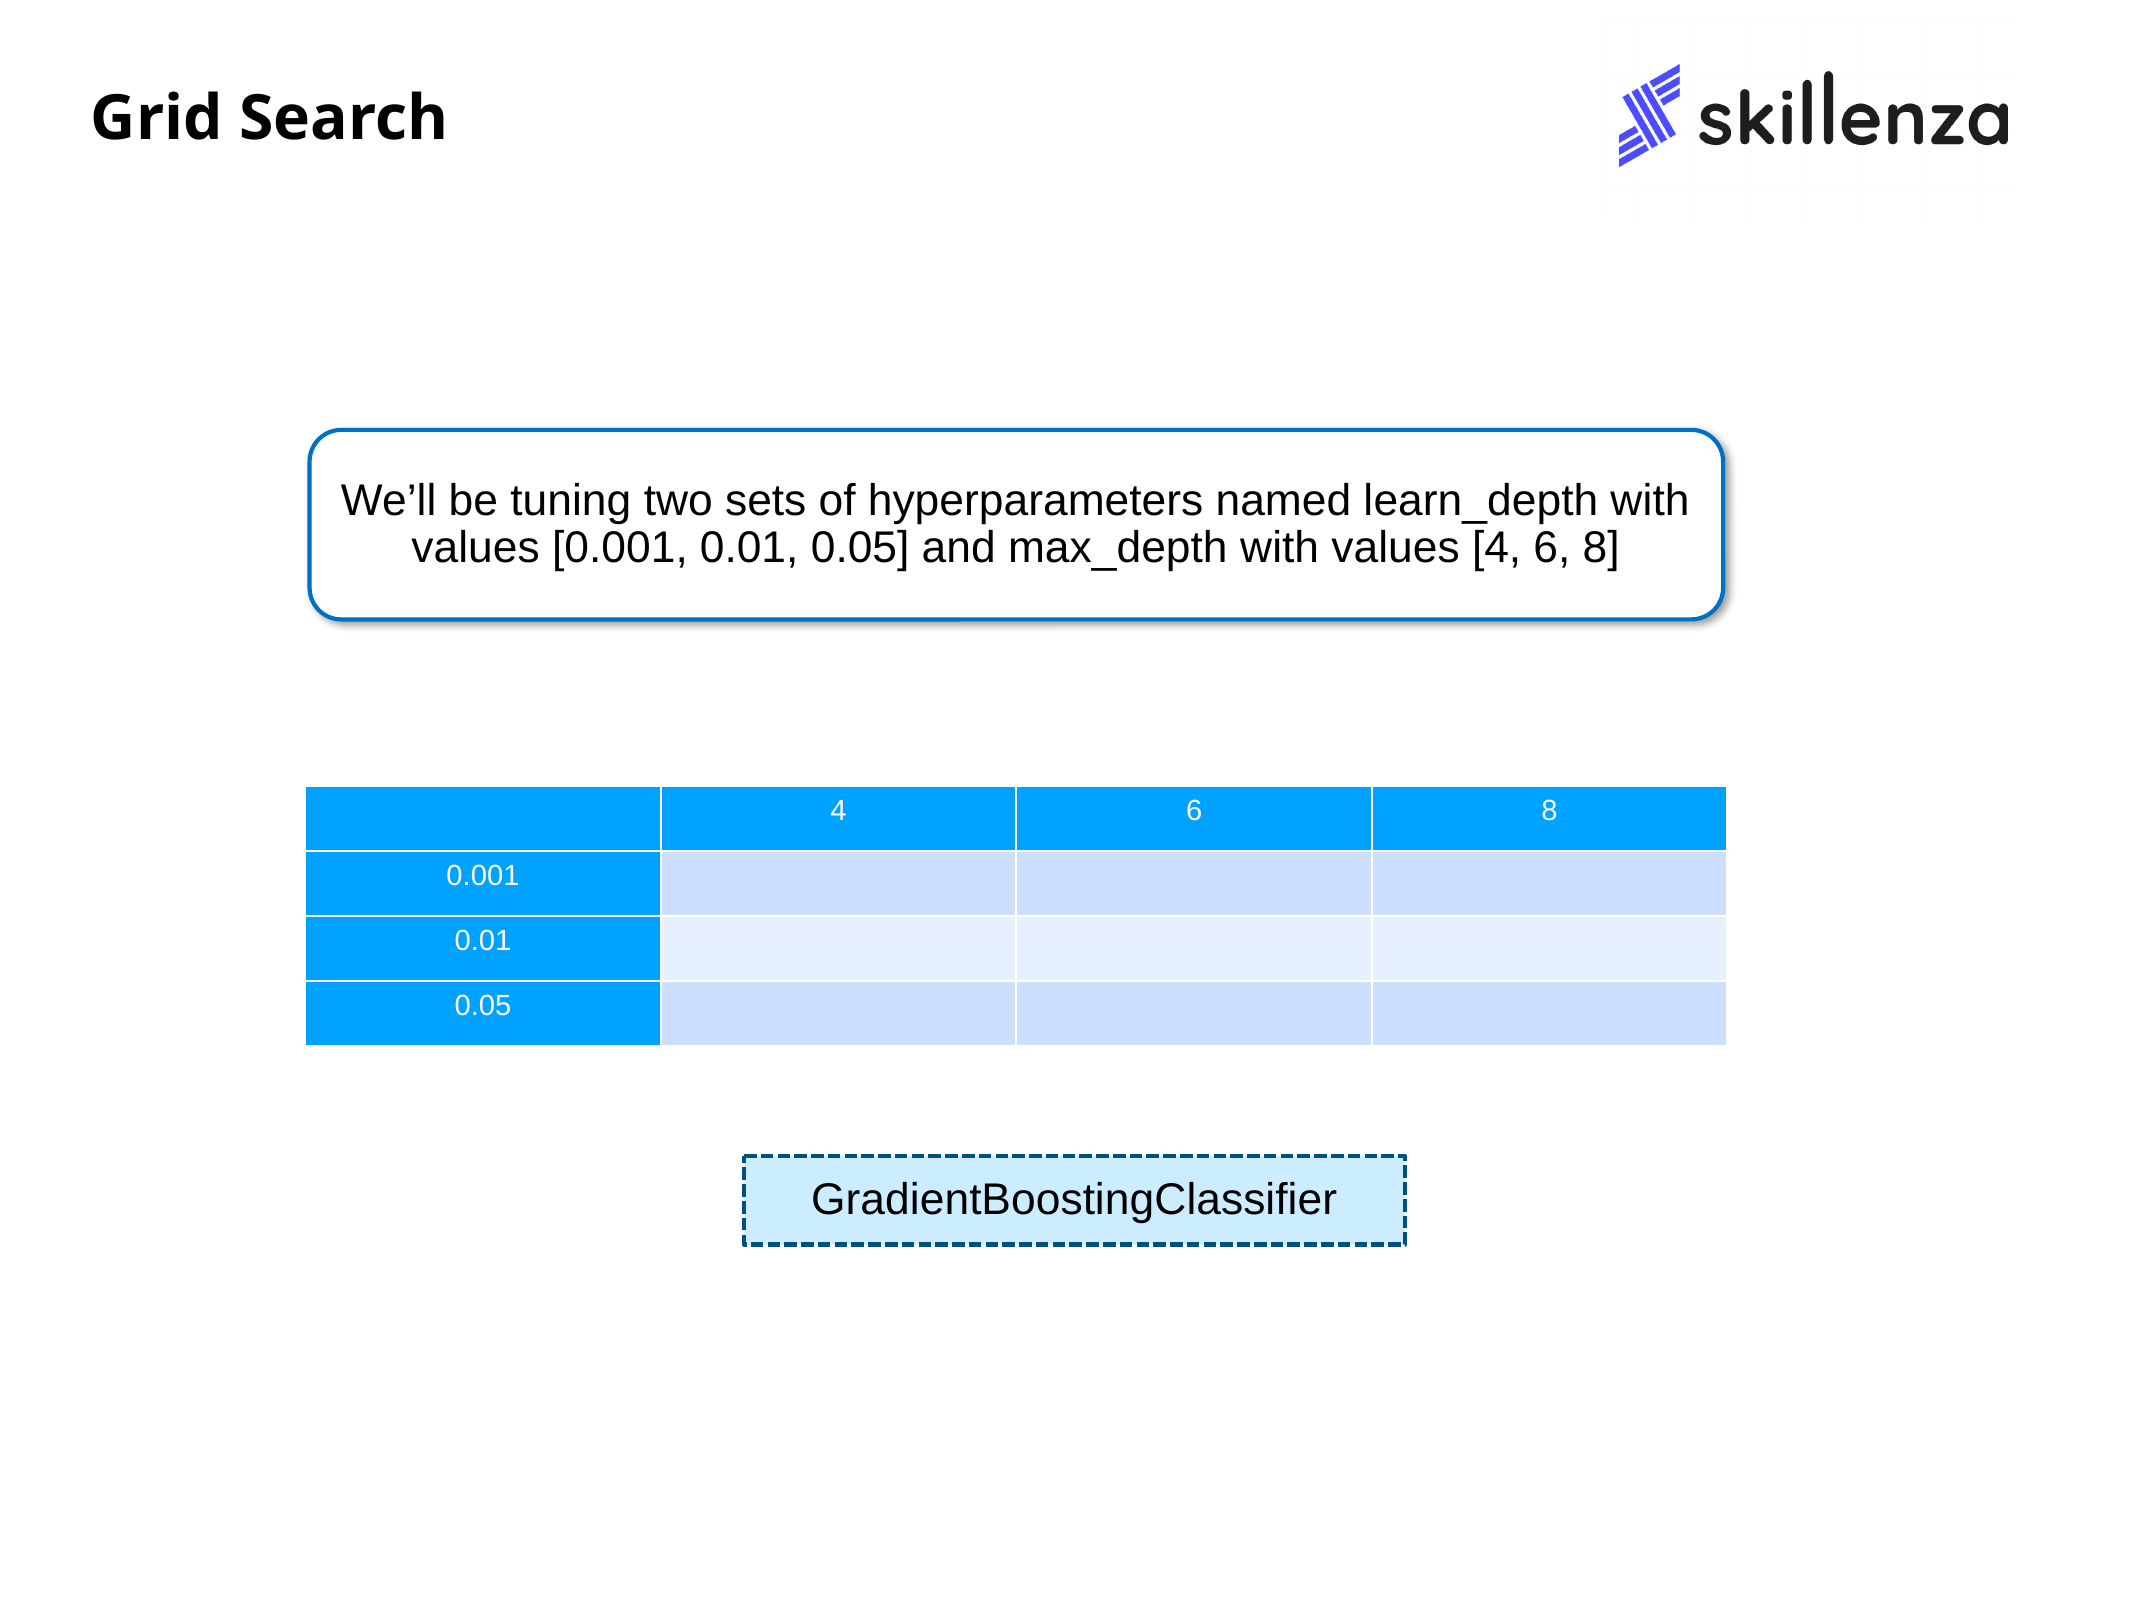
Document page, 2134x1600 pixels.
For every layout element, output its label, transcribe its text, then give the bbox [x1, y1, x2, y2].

text_box We’ll be tuning two sets of hyperparameters named learn_depth with values [0.001, 0.01, 0.05] and max_depth with values [4, 6, 8] [307, 427, 1726, 622]
table_header 8 [1373, 787, 1726, 850]
table_cell [662, 917, 1015, 980]
text_box Grid Search [76, 77, 1178, 161]
table_cell [1017, 917, 1371, 980]
table_cell 0.01 [306, 917, 660, 980]
table_cell [1373, 917, 1726, 980]
table_cell [662, 982, 1015, 1045]
table_cell [662, 852, 1015, 915]
table_cell [1373, 982, 1726, 1045]
table_cell [1017, 852, 1371, 915]
table_header [306, 787, 660, 850]
table_cell [1373, 852, 1726, 915]
table_cell [1017, 982, 1371, 1045]
table_header 4 [662, 787, 1015, 850]
table_cell 0.05 [306, 982, 660, 1045]
table_cell 0.001 [306, 852, 660, 915]
text_box GradientBoostingClassifier [742, 1154, 1407, 1247]
picture [1604, 11, 2022, 220]
table_header 6 [1017, 787, 1371, 850]
